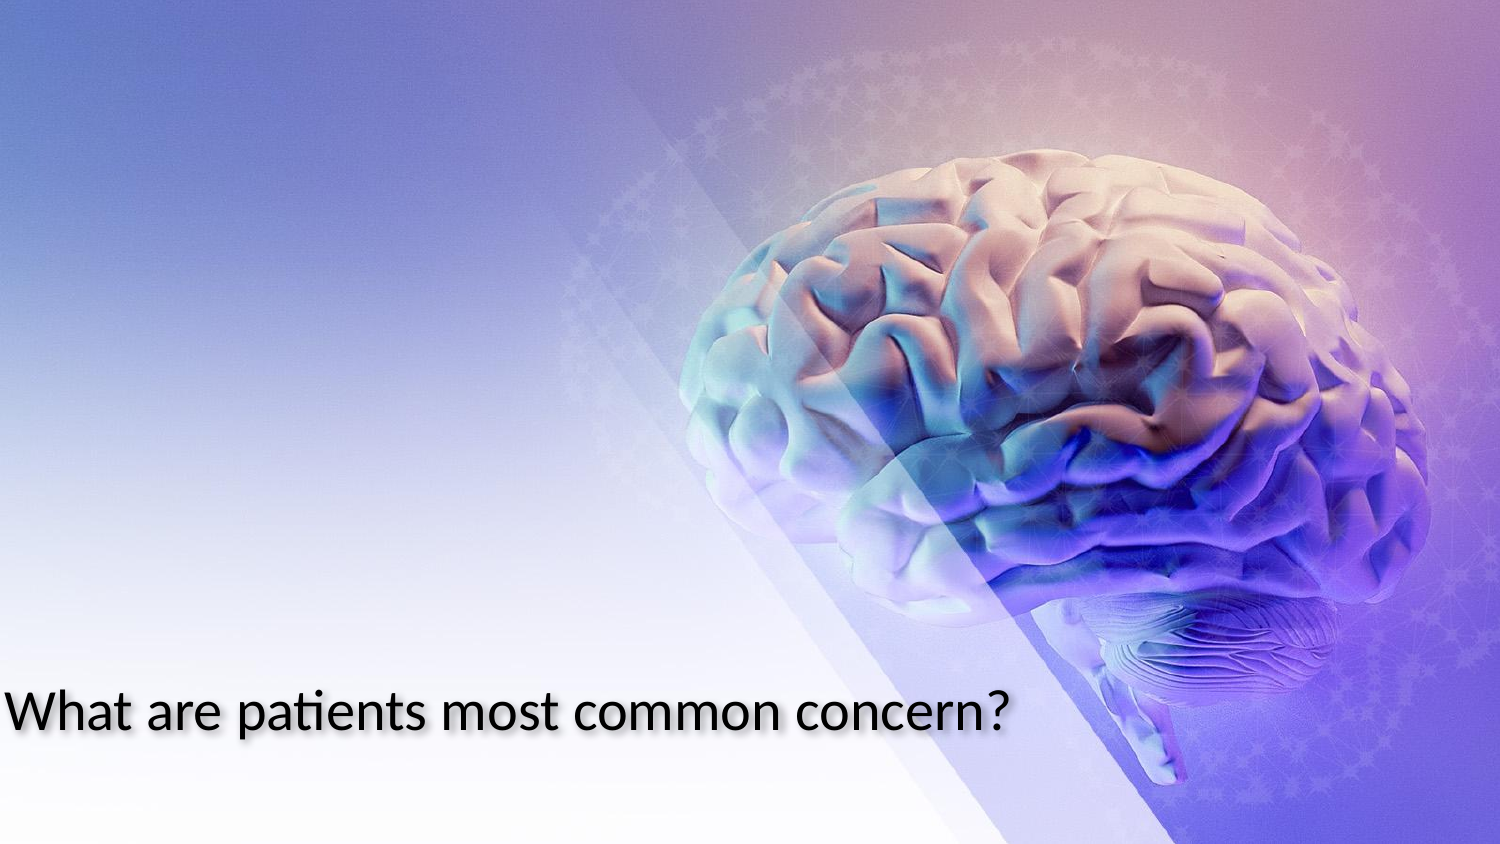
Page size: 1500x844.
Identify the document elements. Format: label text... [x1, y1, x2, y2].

picture [0, 0, 1500, 844]
title What are patients most common concern? [0, 592, 1318, 822]
